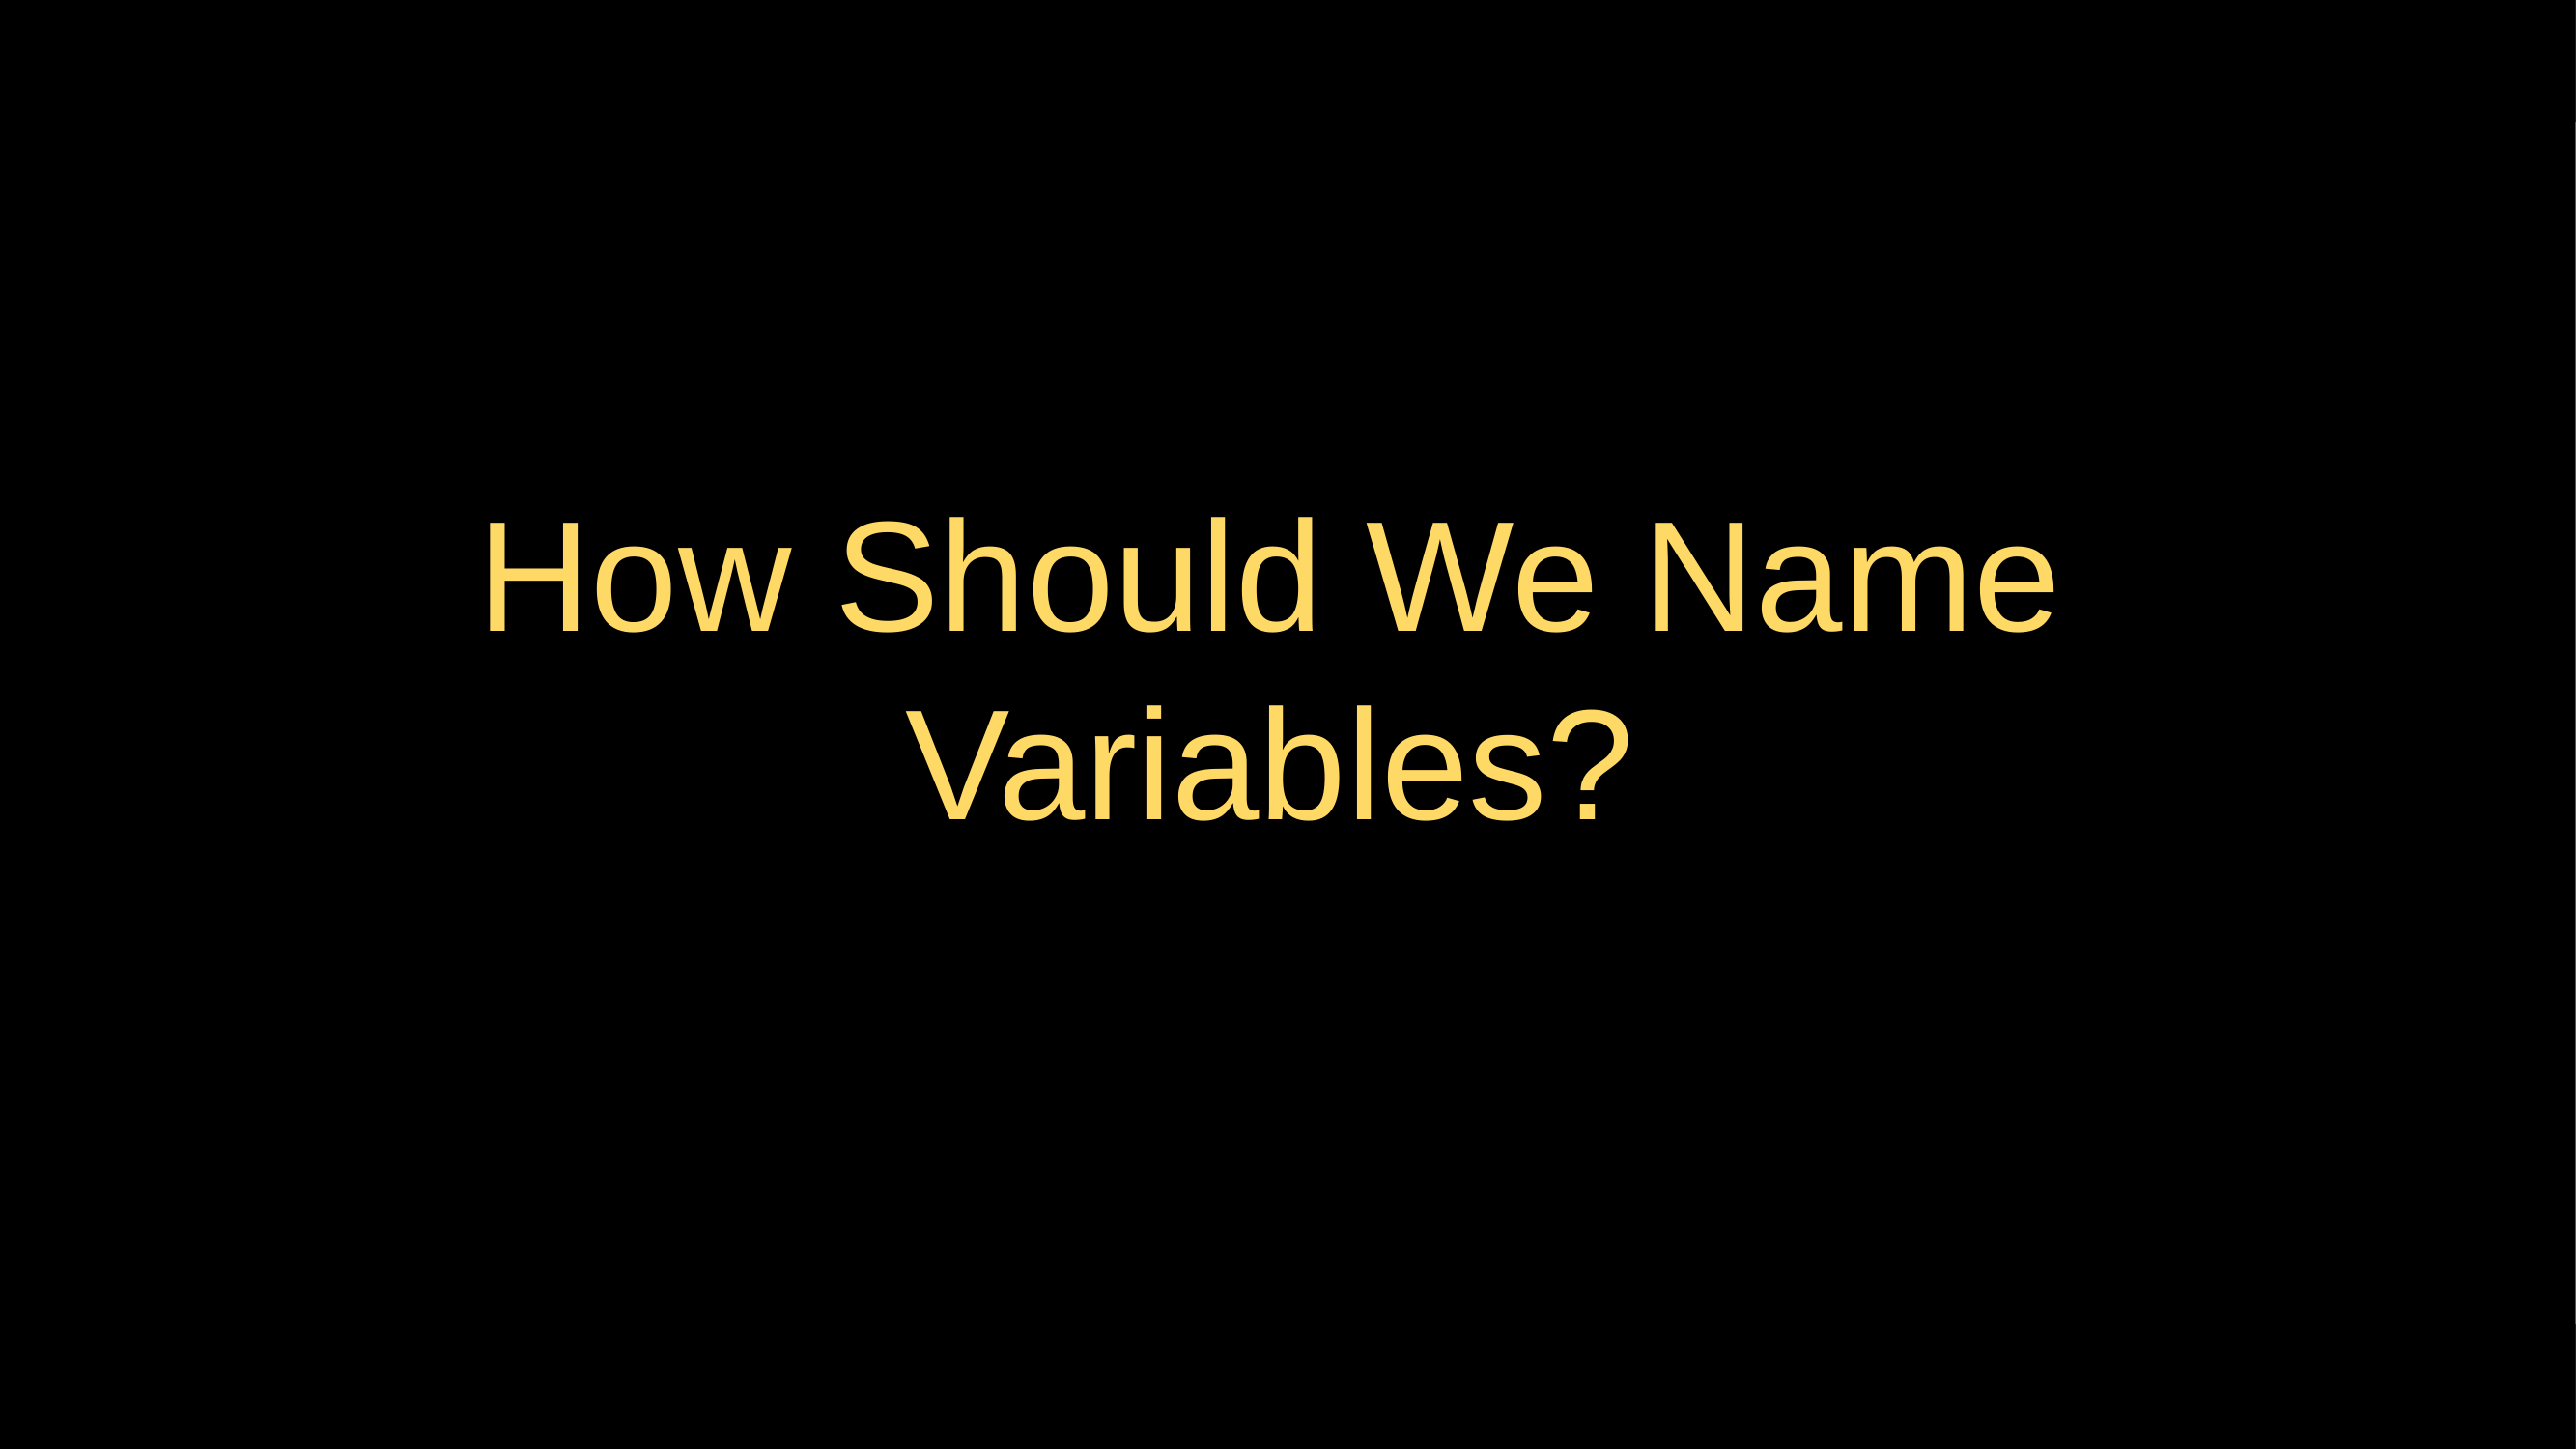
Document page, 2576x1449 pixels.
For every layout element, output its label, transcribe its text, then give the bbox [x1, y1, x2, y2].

title How Should We Name Variables? [331, 354, 2208, 973]
